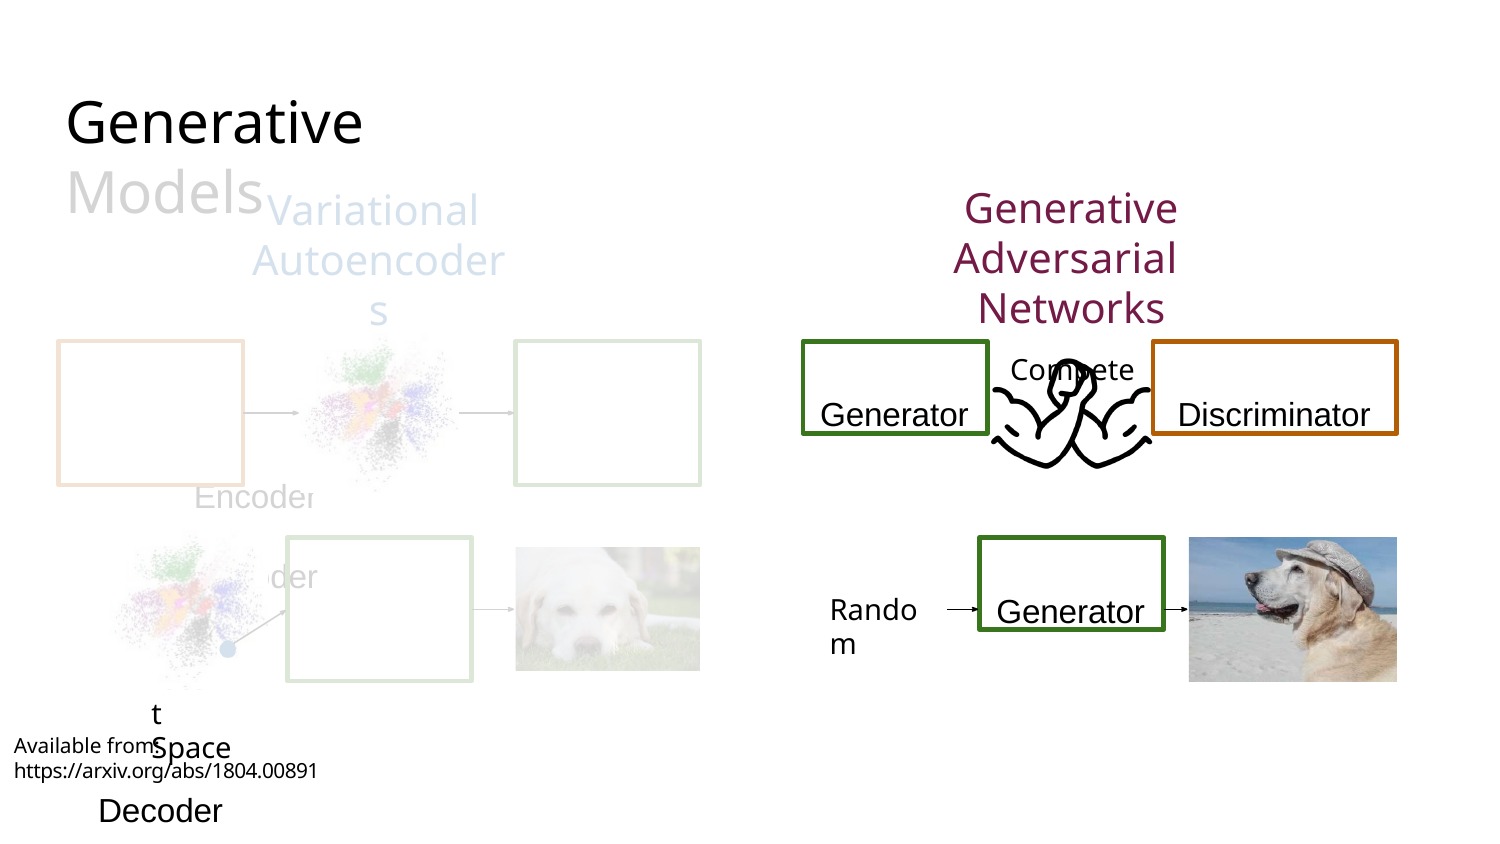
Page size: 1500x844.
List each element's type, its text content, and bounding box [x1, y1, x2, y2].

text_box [56, 333, 703, 689]
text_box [947, 606, 979, 613]
title Generative Models [63, 82, 553, 166]
text_box Generator [803, 341, 988, 434]
text_box [18, 166, 741, 704]
text_box Discriminator [1153, 341, 1397, 434]
text_box Generator [979, 537, 1161, 630]
text_box Generative Adversarial Networks Compete [858, 179, 1284, 341]
text_box Variational Autoencoders Latent Space Encoder Decoder Latent Space Decoder [88, 704, 671, 829]
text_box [1163, 537, 1398, 682]
text_box Available from: https://arxiv.org/abs/1804.00891 [11, 730, 88, 783]
text_box [987, 341, 1172, 485]
text_box Random [827, 588, 938, 661]
